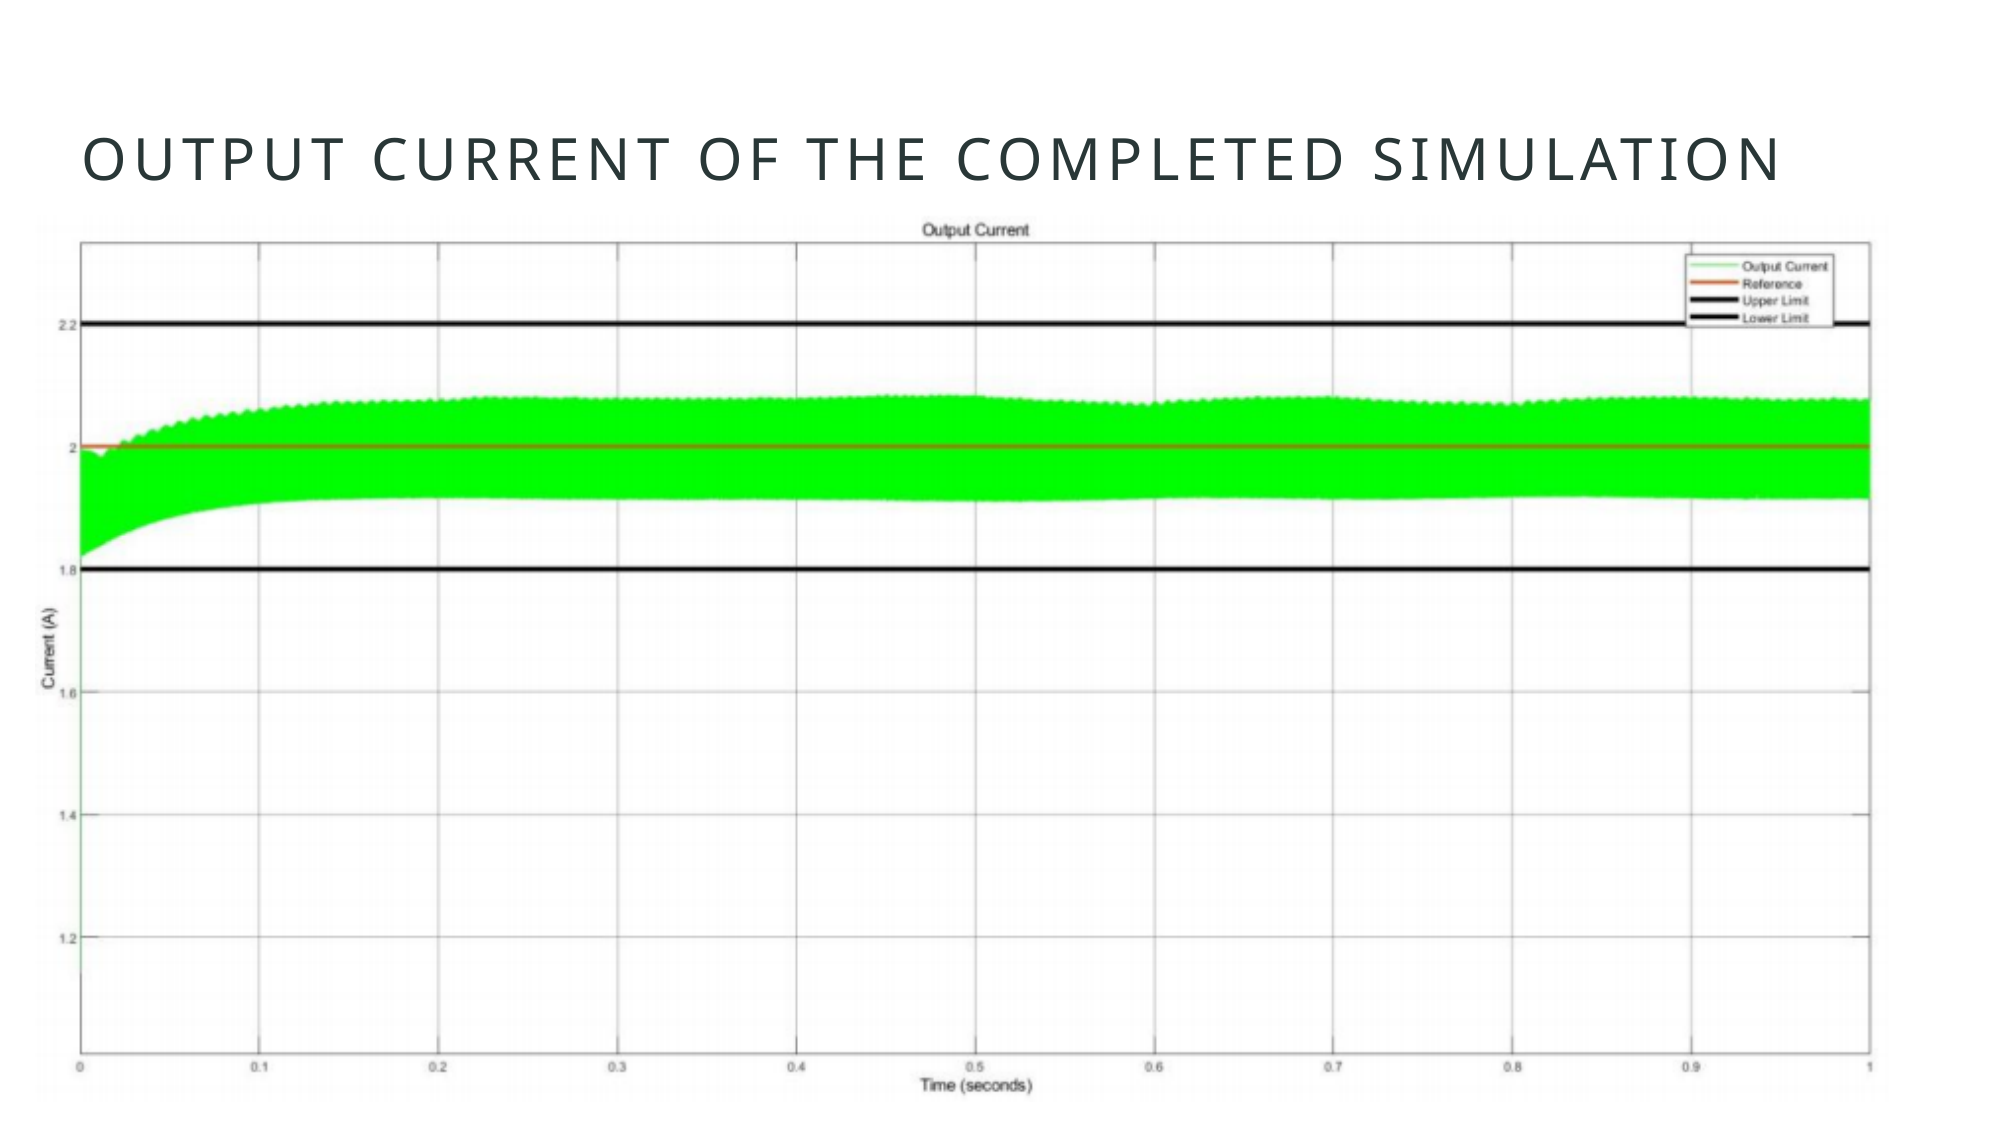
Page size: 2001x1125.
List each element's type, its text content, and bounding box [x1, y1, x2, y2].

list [35, 185, 1908, 1102]
title OUTPUT CURRENT OF THE COMPLETED SIMULATION [66, 23, 1939, 201]
